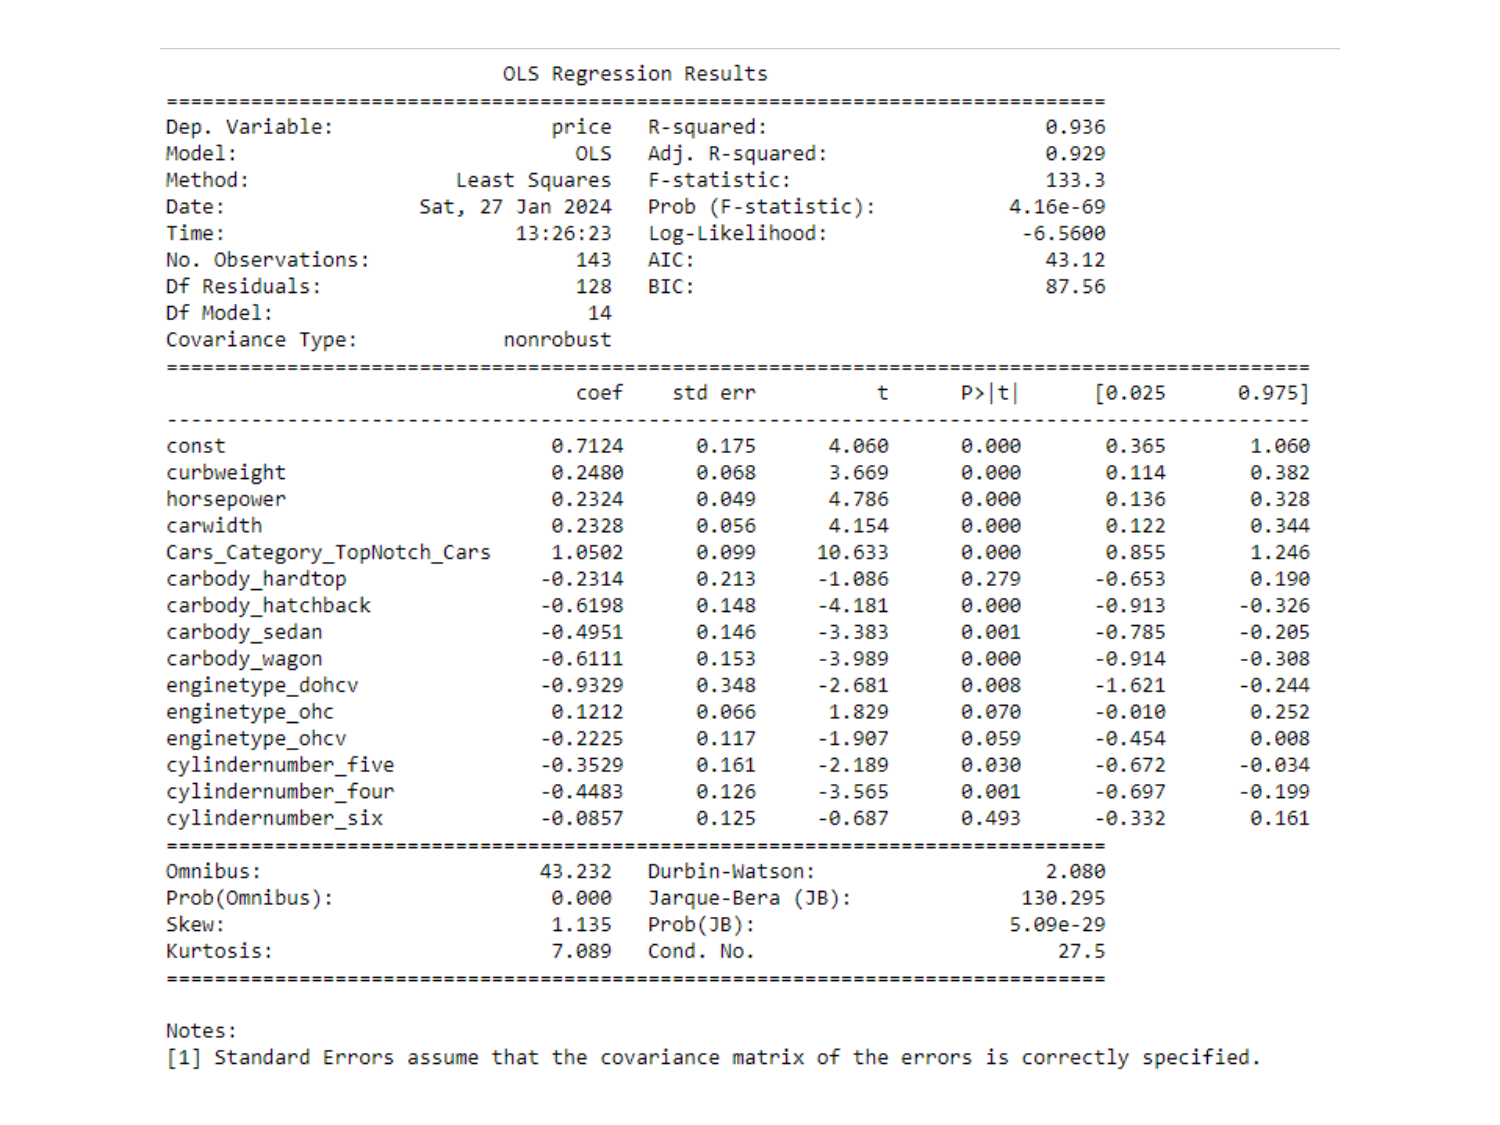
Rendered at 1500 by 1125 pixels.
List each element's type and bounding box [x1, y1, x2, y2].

picture [160, 47, 1340, 1077]
